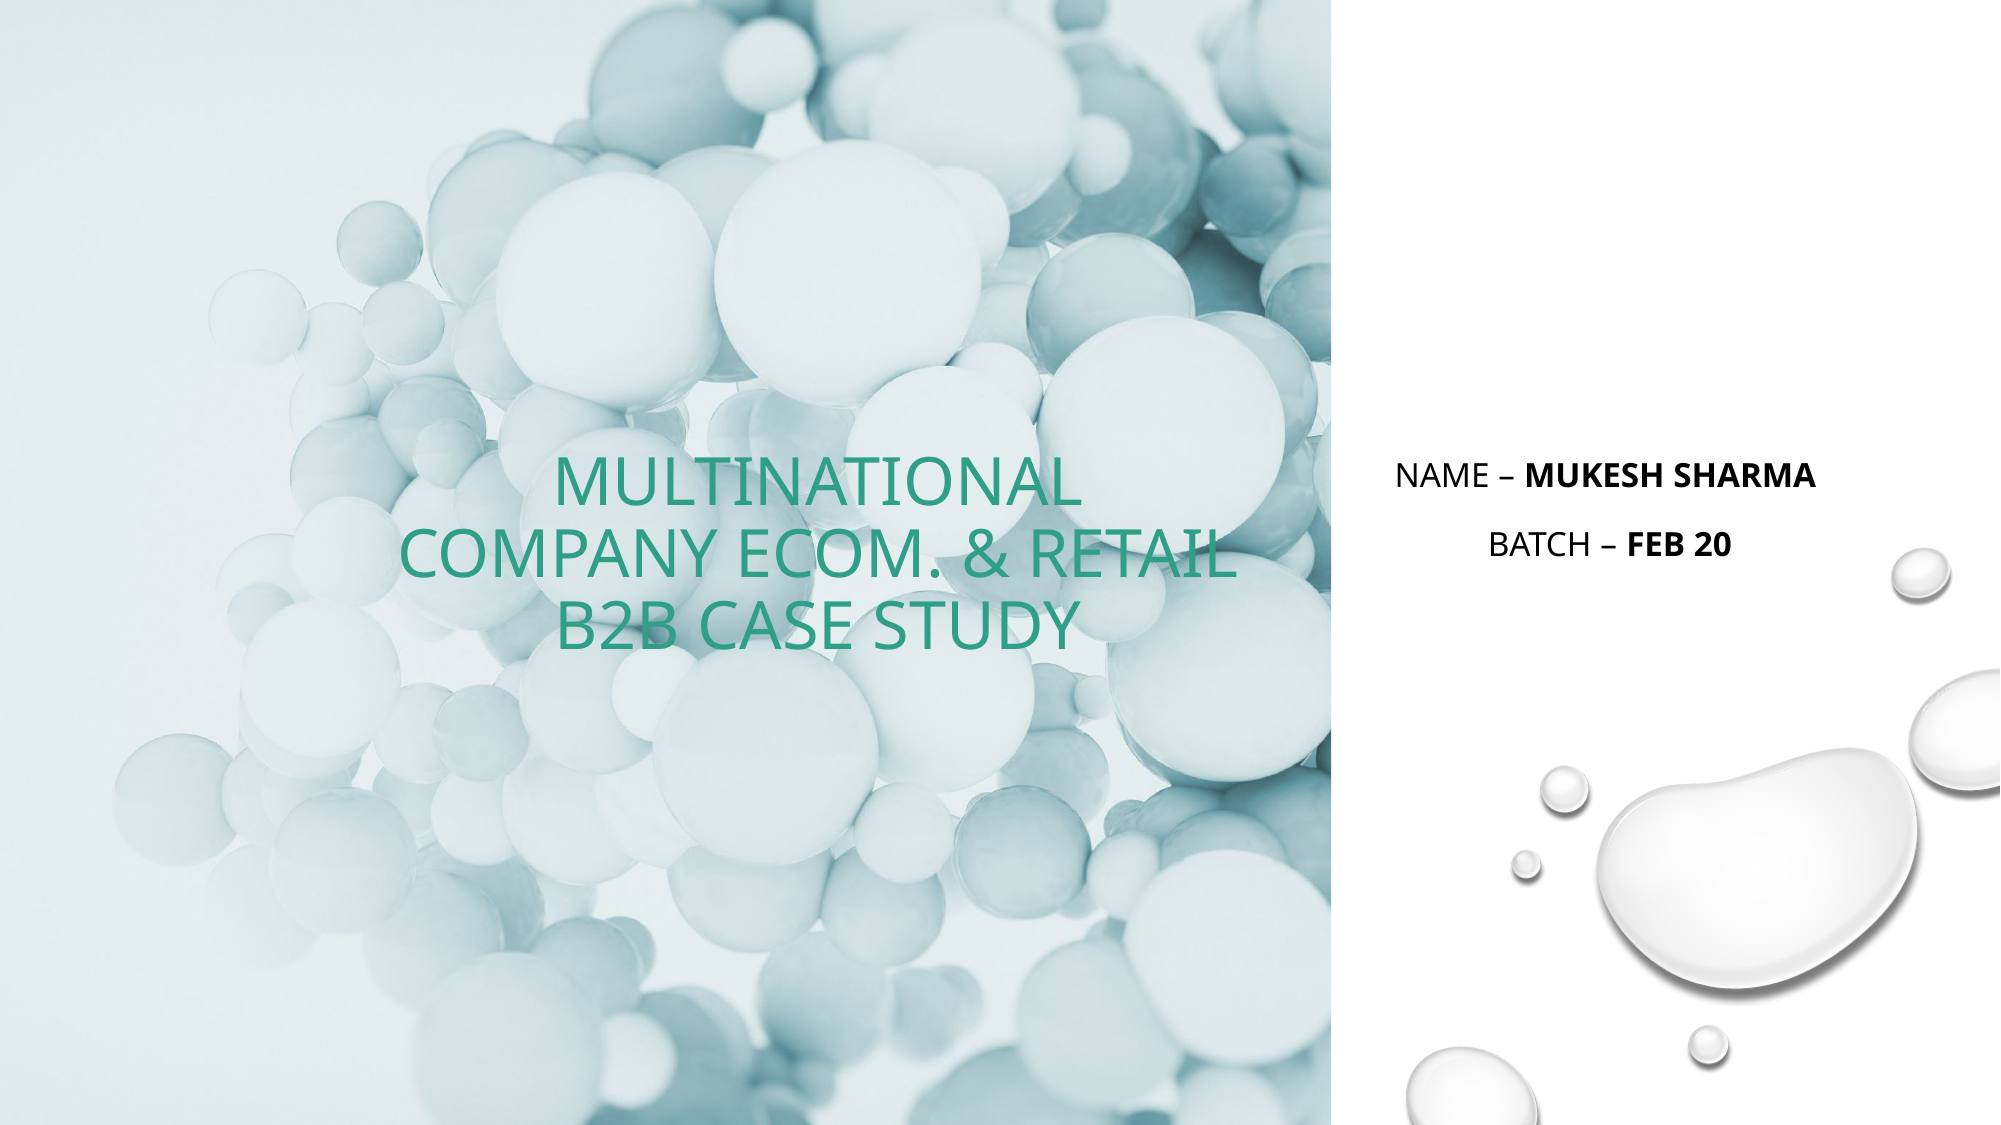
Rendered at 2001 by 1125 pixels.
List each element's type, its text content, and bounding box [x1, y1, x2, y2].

picture [0, 0, 2000, 1125]
subtitle Name – Mukesh sharma Batch – Feb 20 [1335, 352, 1889, 657]
